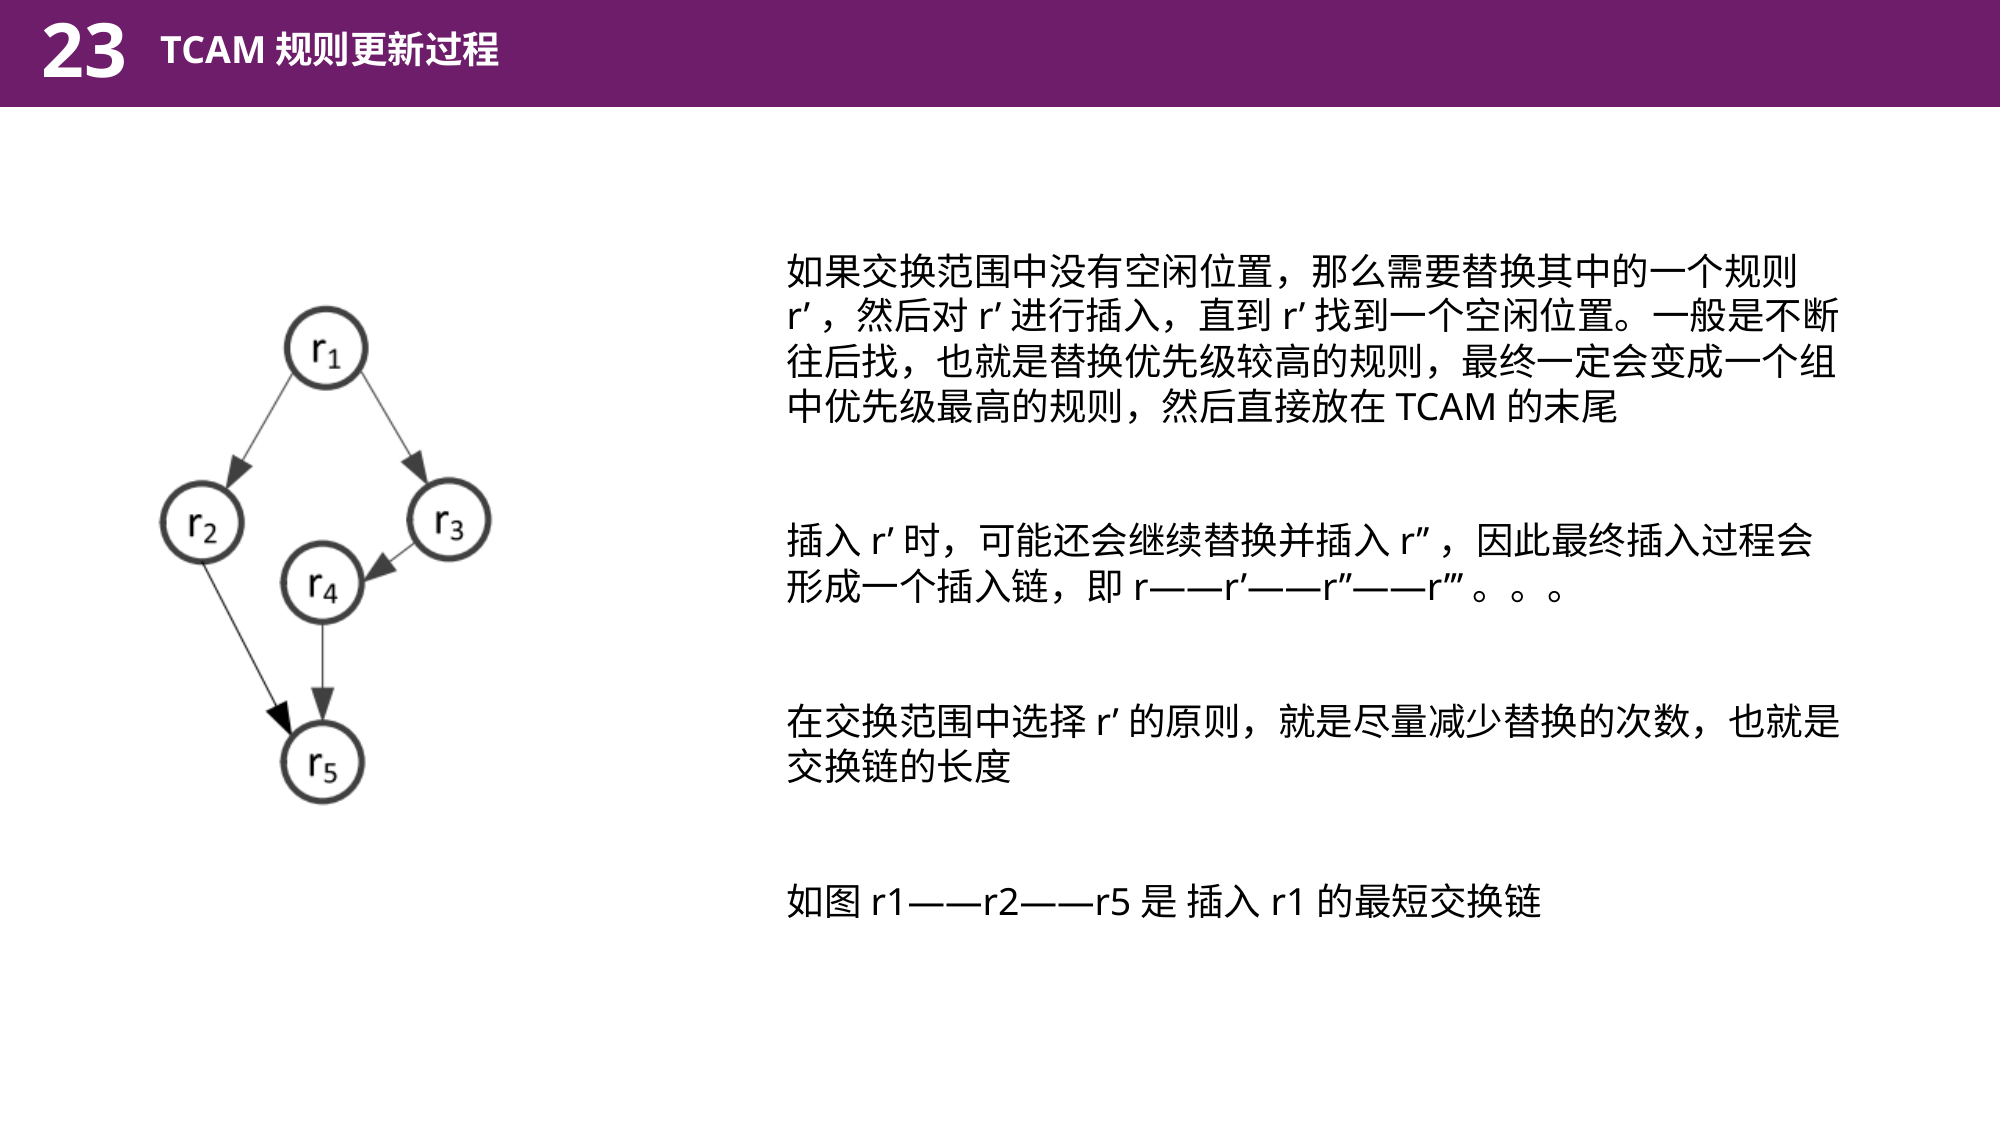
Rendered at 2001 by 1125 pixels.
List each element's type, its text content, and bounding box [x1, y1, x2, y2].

list 23 [26, 13, 146, 93]
text_box 如果交换范围中没有空闲位置，那么需要替换其中的一个规则r’，然后对r’进行插入，直到r’找到一个空闲位置。一般是不断往后找，也就是替换优先级较高的规则，最终一定会变成一个组中优先级最高的规则，然后直接放在TCAM的末尾 插入r’时，可能还会继续替换并插入r’’，因此最终插入过程会形成一个插入链，即r——r’——r’’——r’’’。。。 在交换范围中选择r’的原则，就是尽量减少替换的次数，也就是交换链的长度 如图r1——r2——r5是 插入r1的最短交换链 [771, 240, 1856, 930]
list TCAM规则更新过程 [146, 23, 772, 84]
picture [145, 261, 524, 837]
